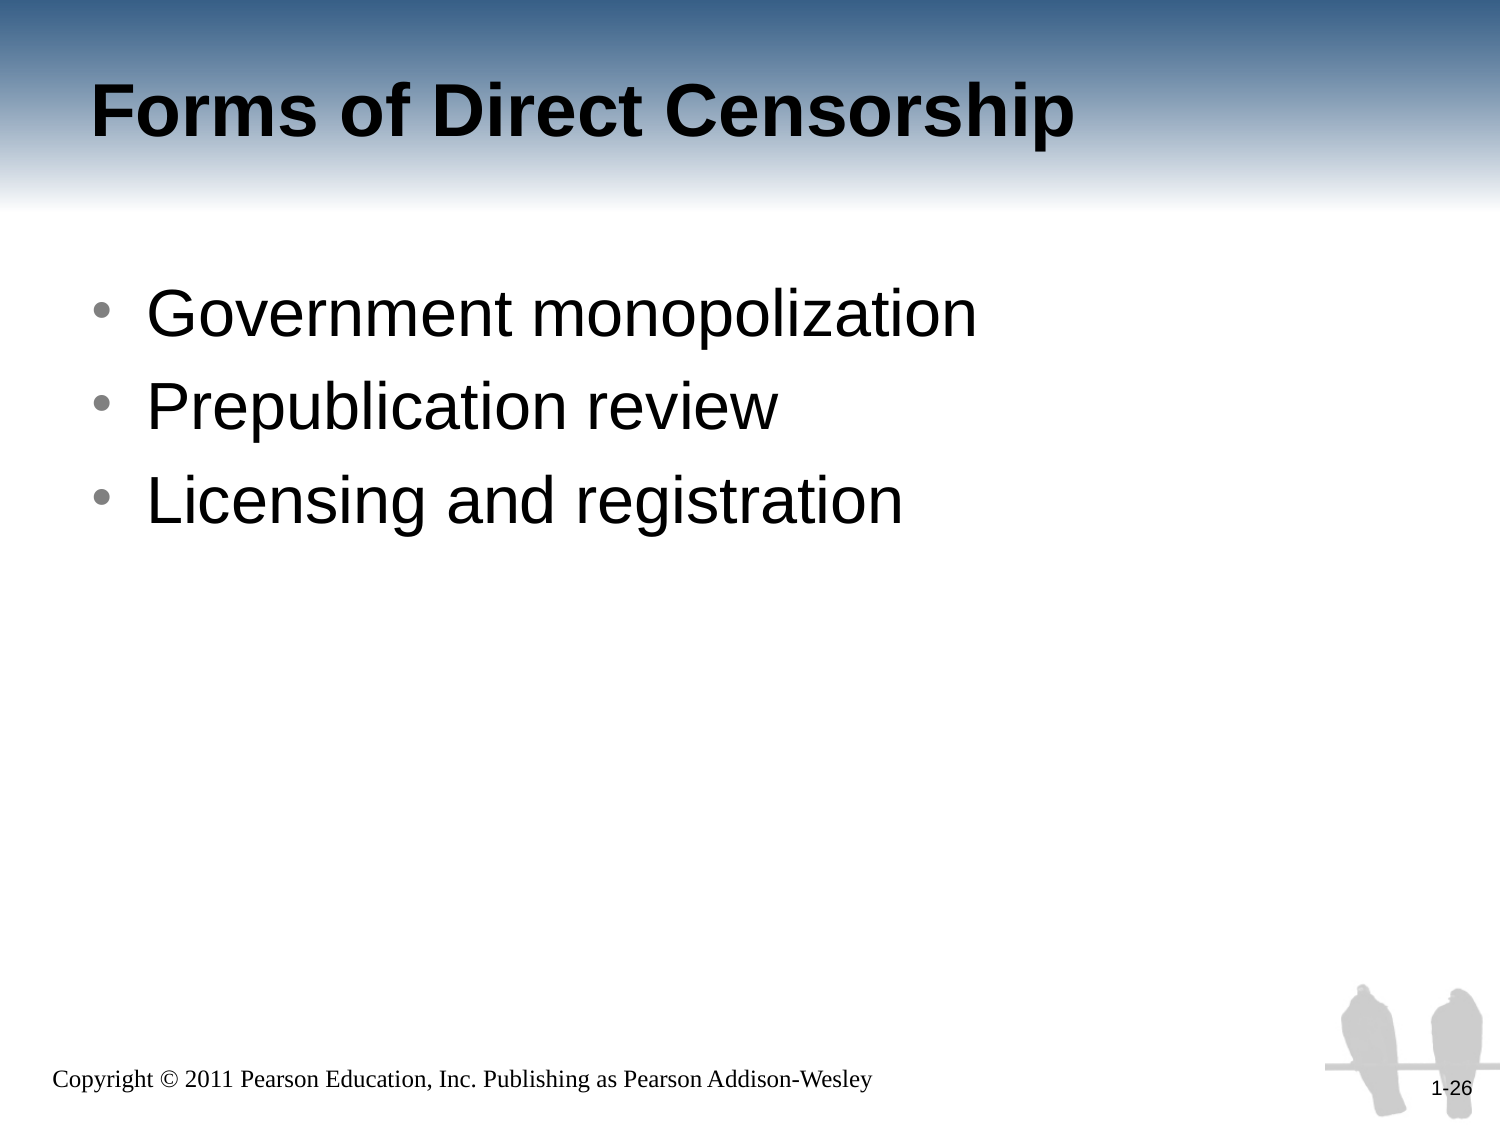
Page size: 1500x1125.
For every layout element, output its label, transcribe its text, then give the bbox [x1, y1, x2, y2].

slide_number 1-26 [1174, 1049, 1488, 1125]
list Government monopolization Prepublication review Licensing and registration [75, 262, 1438, 938]
picture [1325, 979, 1500, 1125]
title Forms of Direct Censorship [75, 12, 1438, 200]
